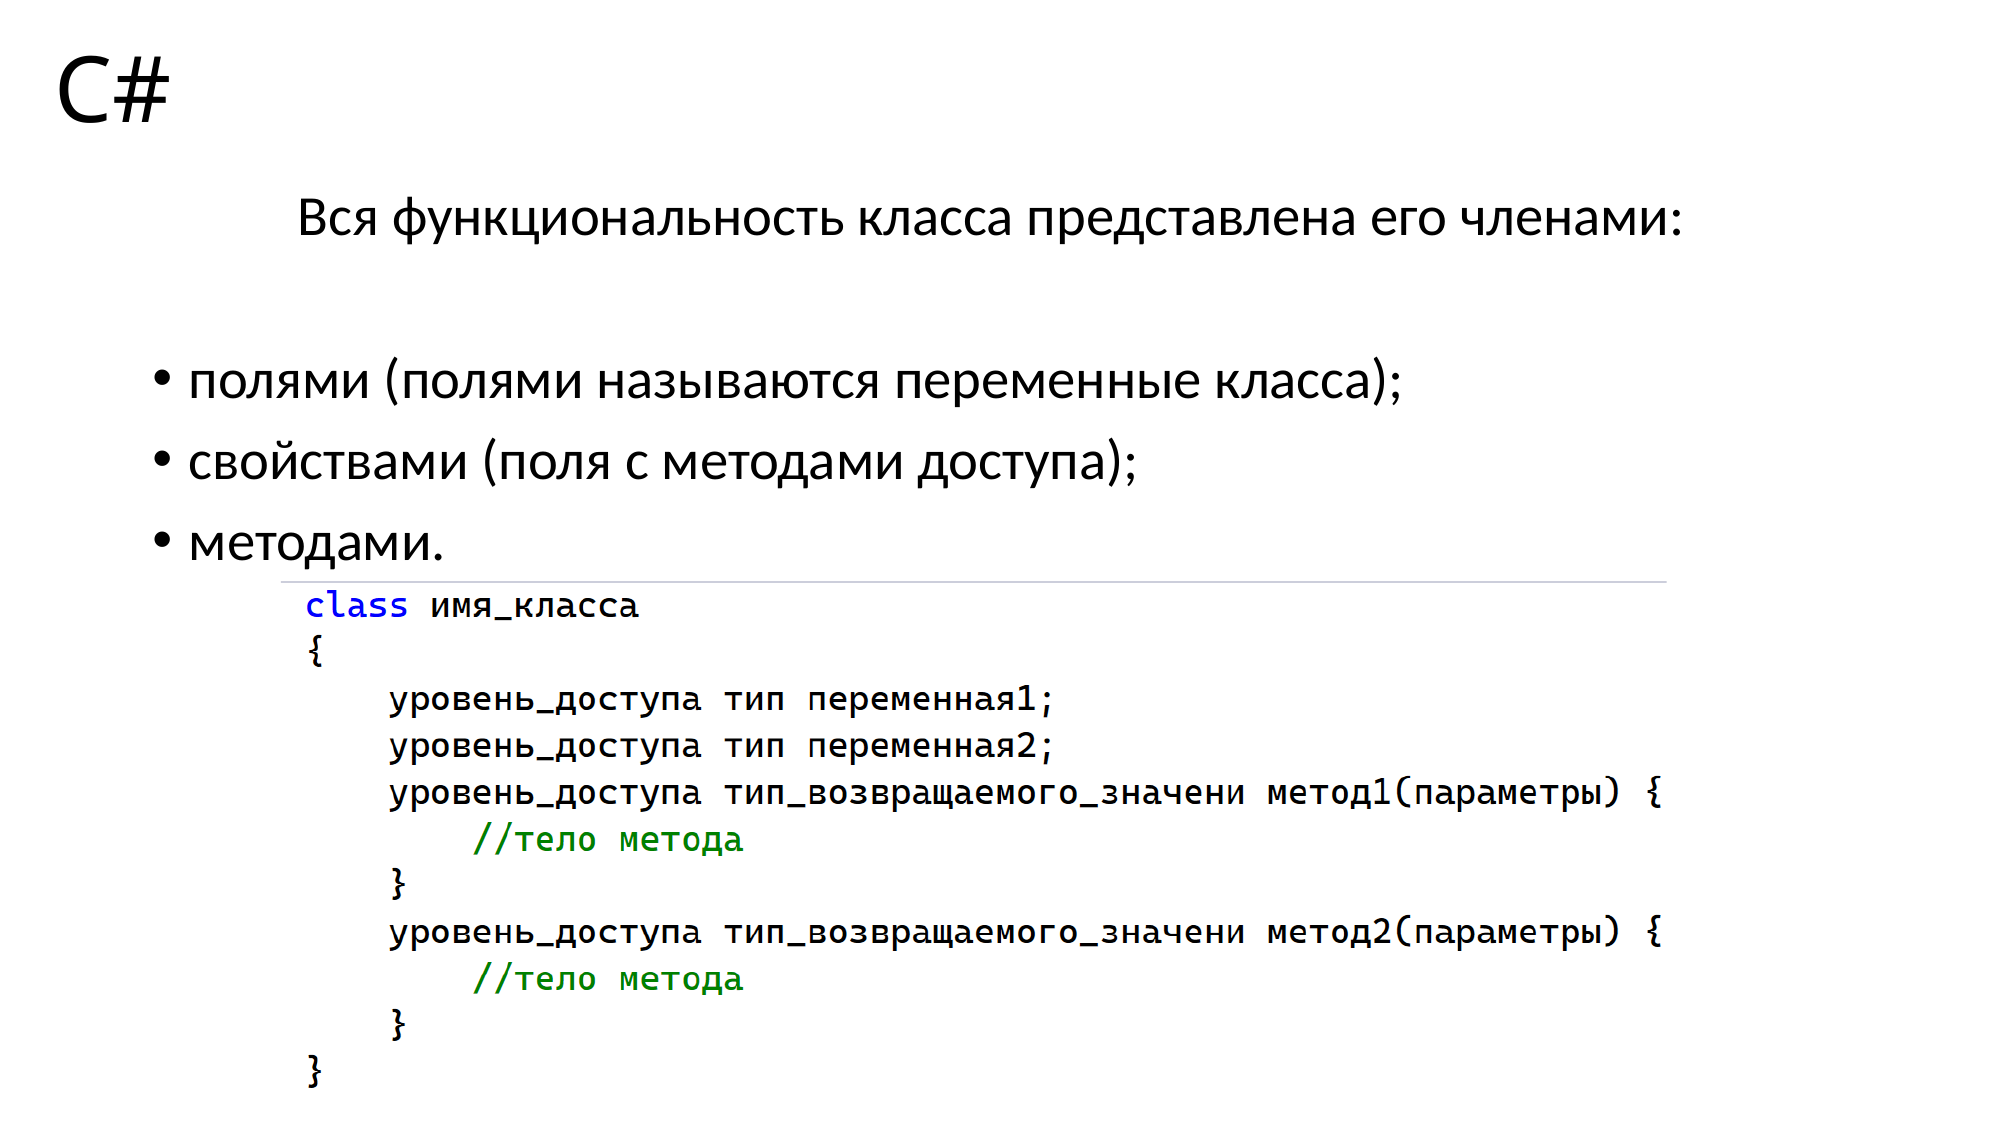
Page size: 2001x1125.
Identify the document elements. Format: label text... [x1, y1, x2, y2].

title C# [39, 0, 1765, 202]
list Вся функциональность класса представлена его членами: полями (полями называются переменные класса); свойствами (поля с методами доступа); методами. [137, 179, 1863, 582]
picture [280, 581, 1667, 1092]
